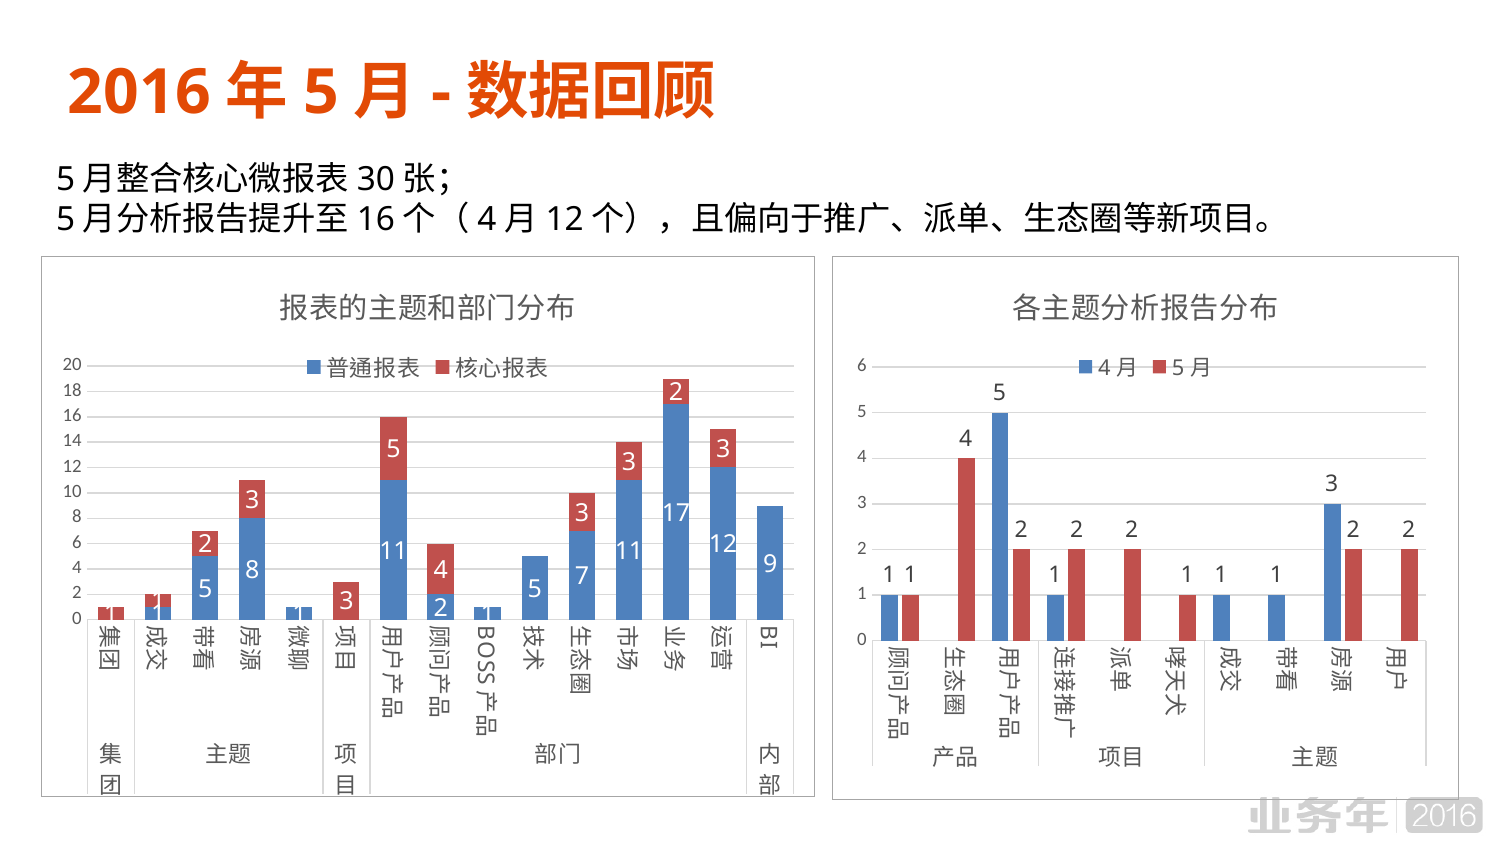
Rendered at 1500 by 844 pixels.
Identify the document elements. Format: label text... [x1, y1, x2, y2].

picture [0, 785, 1500, 844]
chart [41, 256, 816, 801]
text_box 5月整合核心微报表30张； 5月分析报告提升至16个（4月12个），且偏向于推广、派单、生态圈等新项目。 [41, 150, 1328, 245]
chart [832, 256, 1459, 801]
title 2016年5月-数据回顾 [53, 43, 1329, 151]
